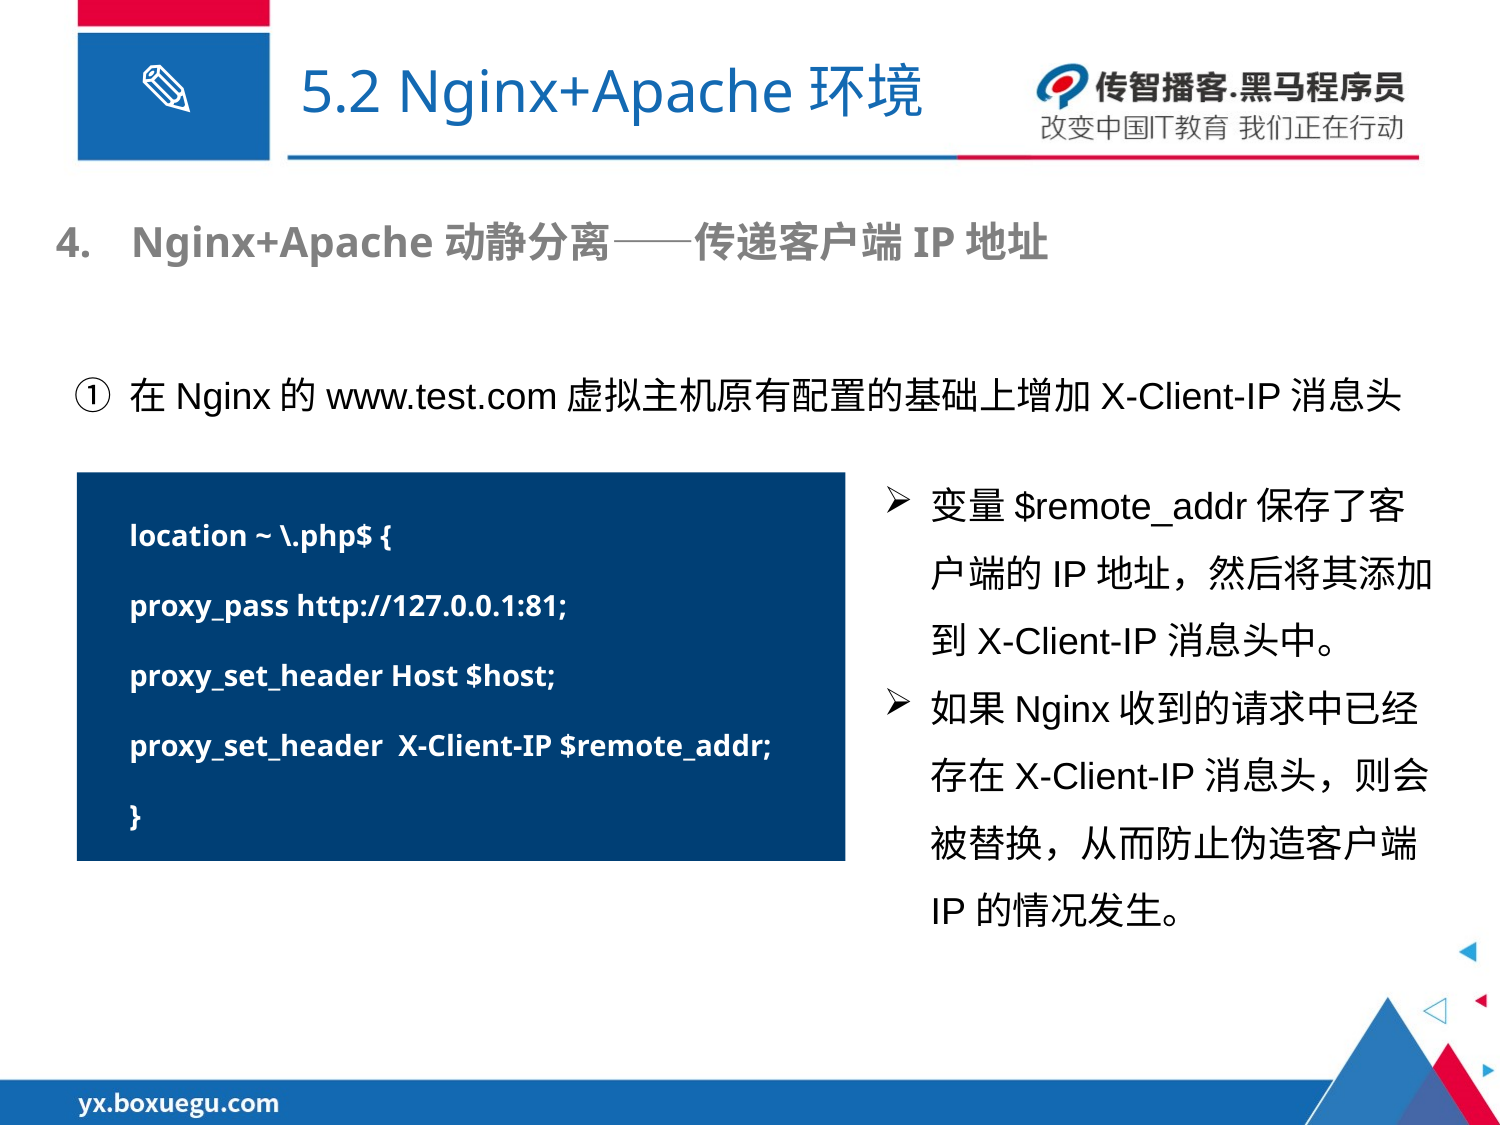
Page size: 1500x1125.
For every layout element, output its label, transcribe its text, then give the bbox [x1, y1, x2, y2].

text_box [76, 472, 846, 862]
picture [0, 1, 1500, 1125]
title 5.2 Nginx+Apache环境 [285, 25, 1137, 153]
text_box ① 在Nginx的www.test.com虚拟主机原有配置的基础上增加X-Client-IP消息头 [59, 319, 1473, 425]
text_box Nginx+Apache动静分离——传递客户端IP地址 [41, 208, 1424, 274]
text_box 变量$remote_addr保存了客户端的IP地址，然后将其添加到X-Client-IP消息头中。 如果Nginx收到的请求中已经存在X-Client-IP消息头，则会被替换，从而防止伪造客户端IP的情况发生。 [868, 452, 1458, 940]
